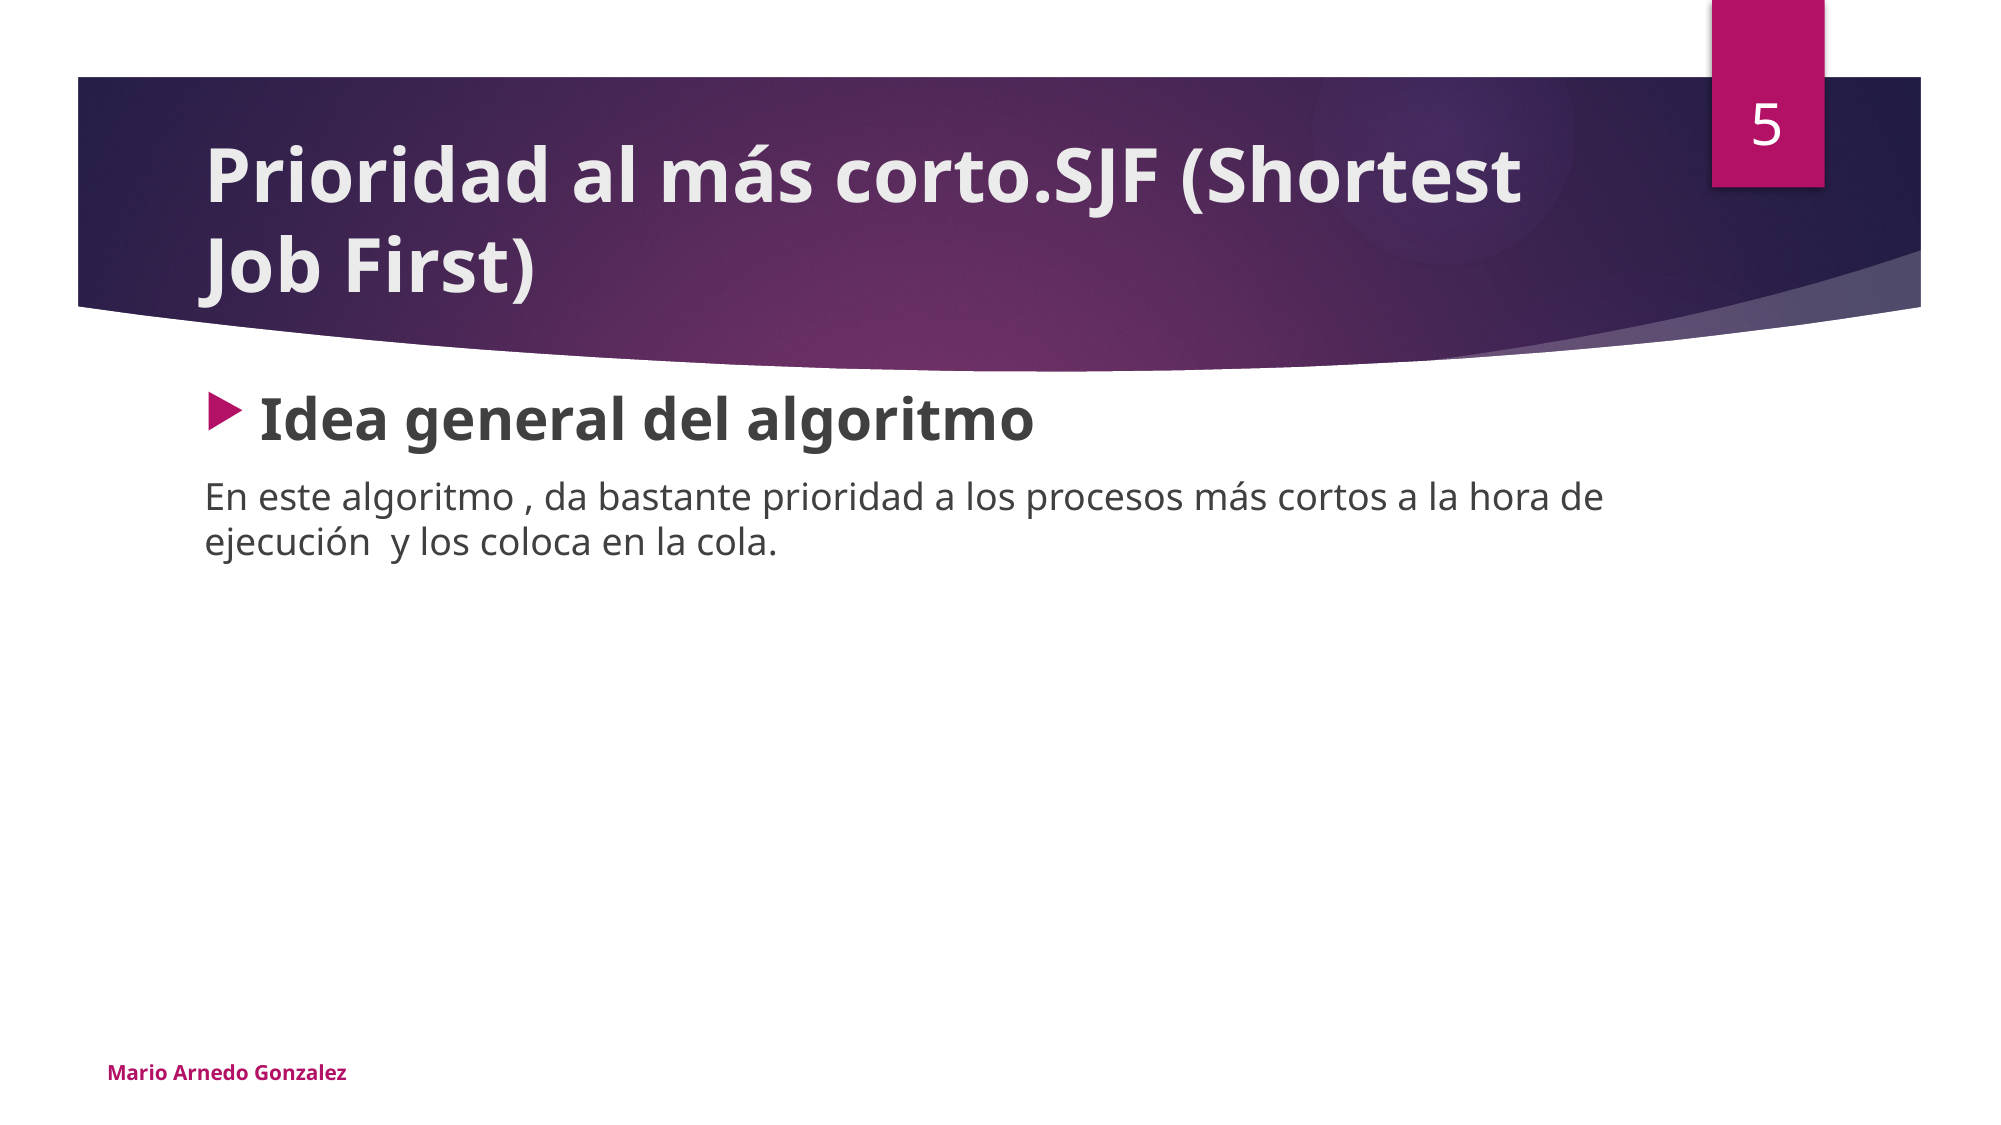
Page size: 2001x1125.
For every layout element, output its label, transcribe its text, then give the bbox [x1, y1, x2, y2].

footer Mario Arnedo Gonzalez [92, 1048, 726, 1099]
list Idea general del algoritmo En este algoritmo , da bastante prioridad a los procesos más cortos a la hora de ejecución y los coloca en la cola. [189, 374, 1638, 936]
title Prioridad al más corto.SJF (Shortest Job First) [189, 159, 1627, 276]
slide_number 5 [1698, 48, 1836, 175]
